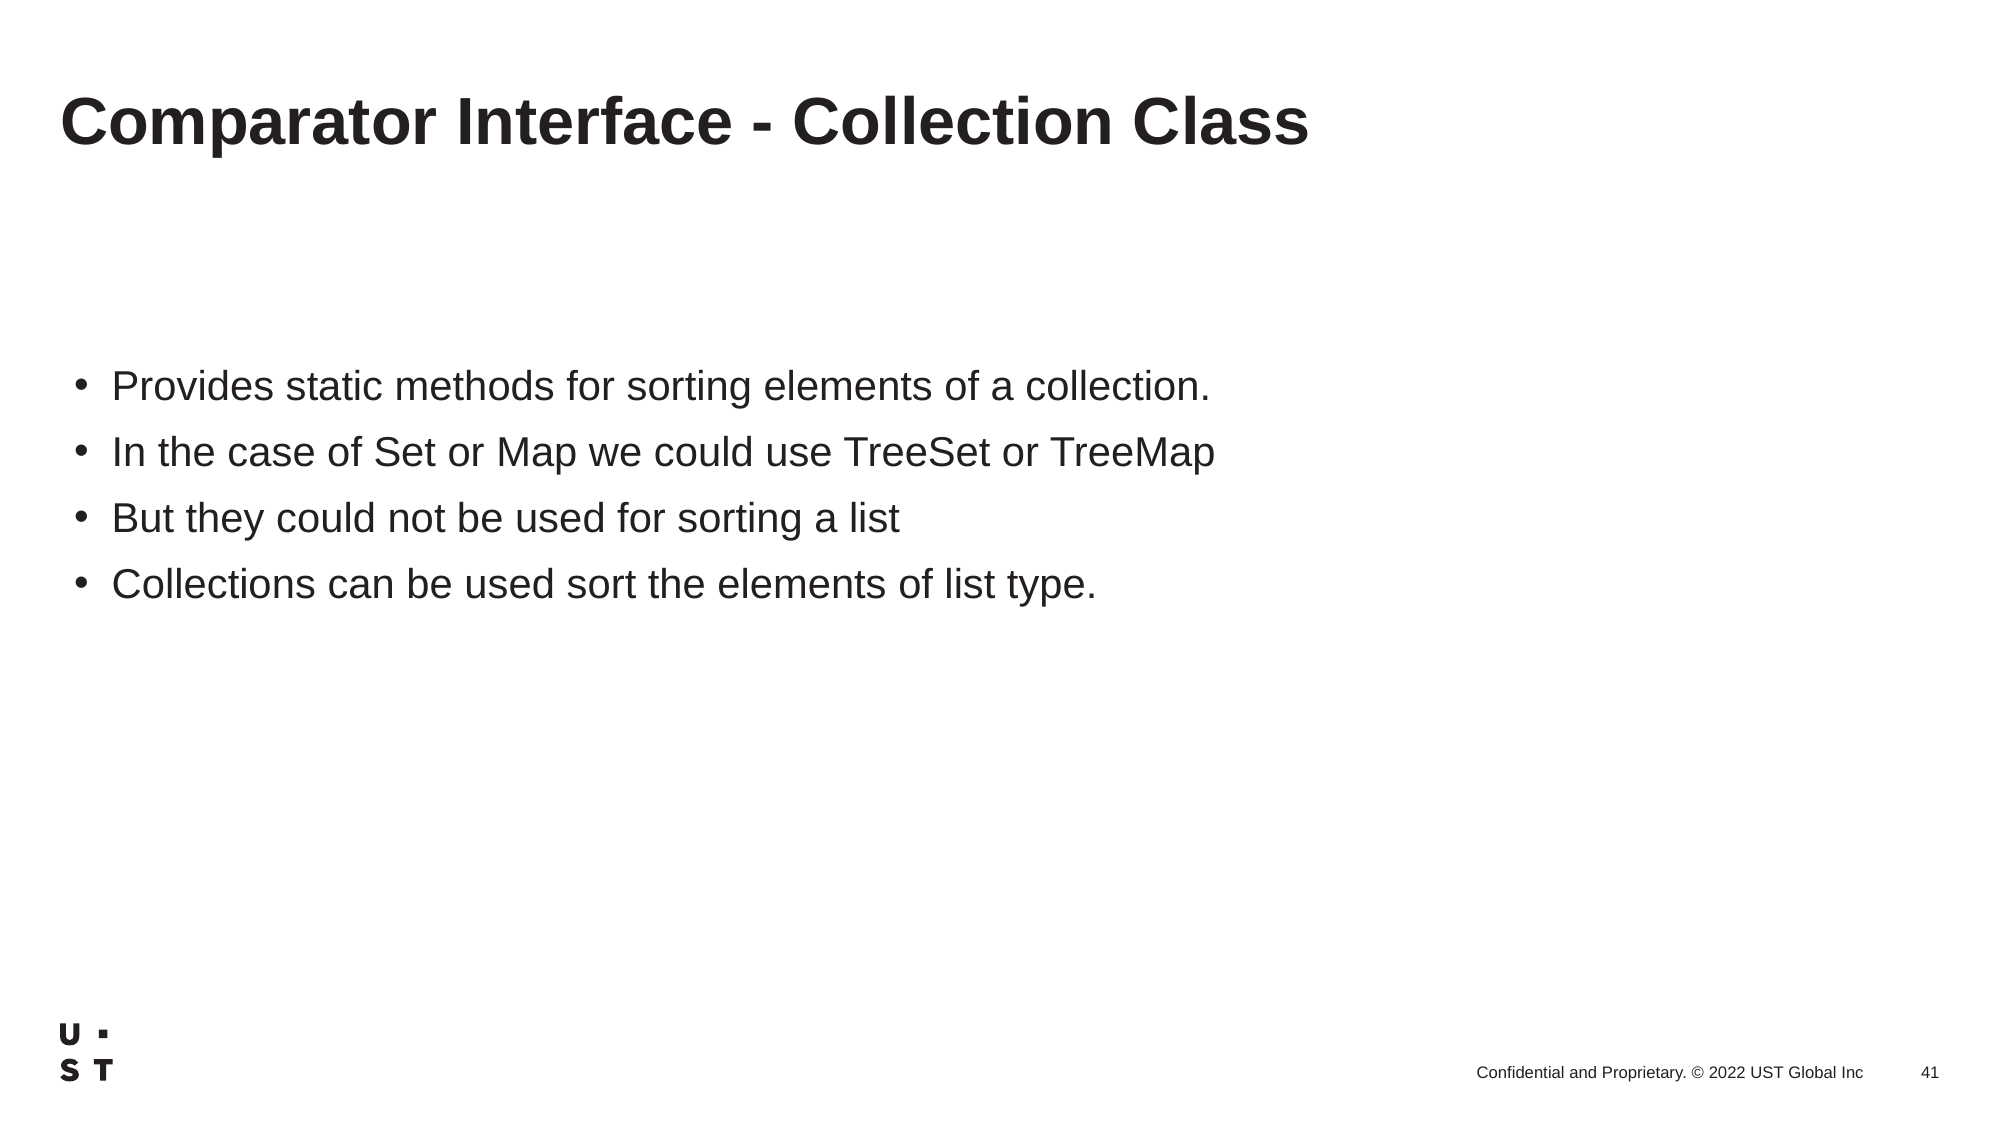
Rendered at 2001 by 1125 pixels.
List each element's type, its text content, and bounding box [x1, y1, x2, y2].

text_box Provides static methods for sorting elements of a collection. In the case of Set or Map we could use TreeSet or TreeMap But they could not be used for sorting a list Collections can be used sort the elements of list type. [59, 357, 1846, 891]
title Comparator Interface - Collection Class [60, 87, 1940, 238]
